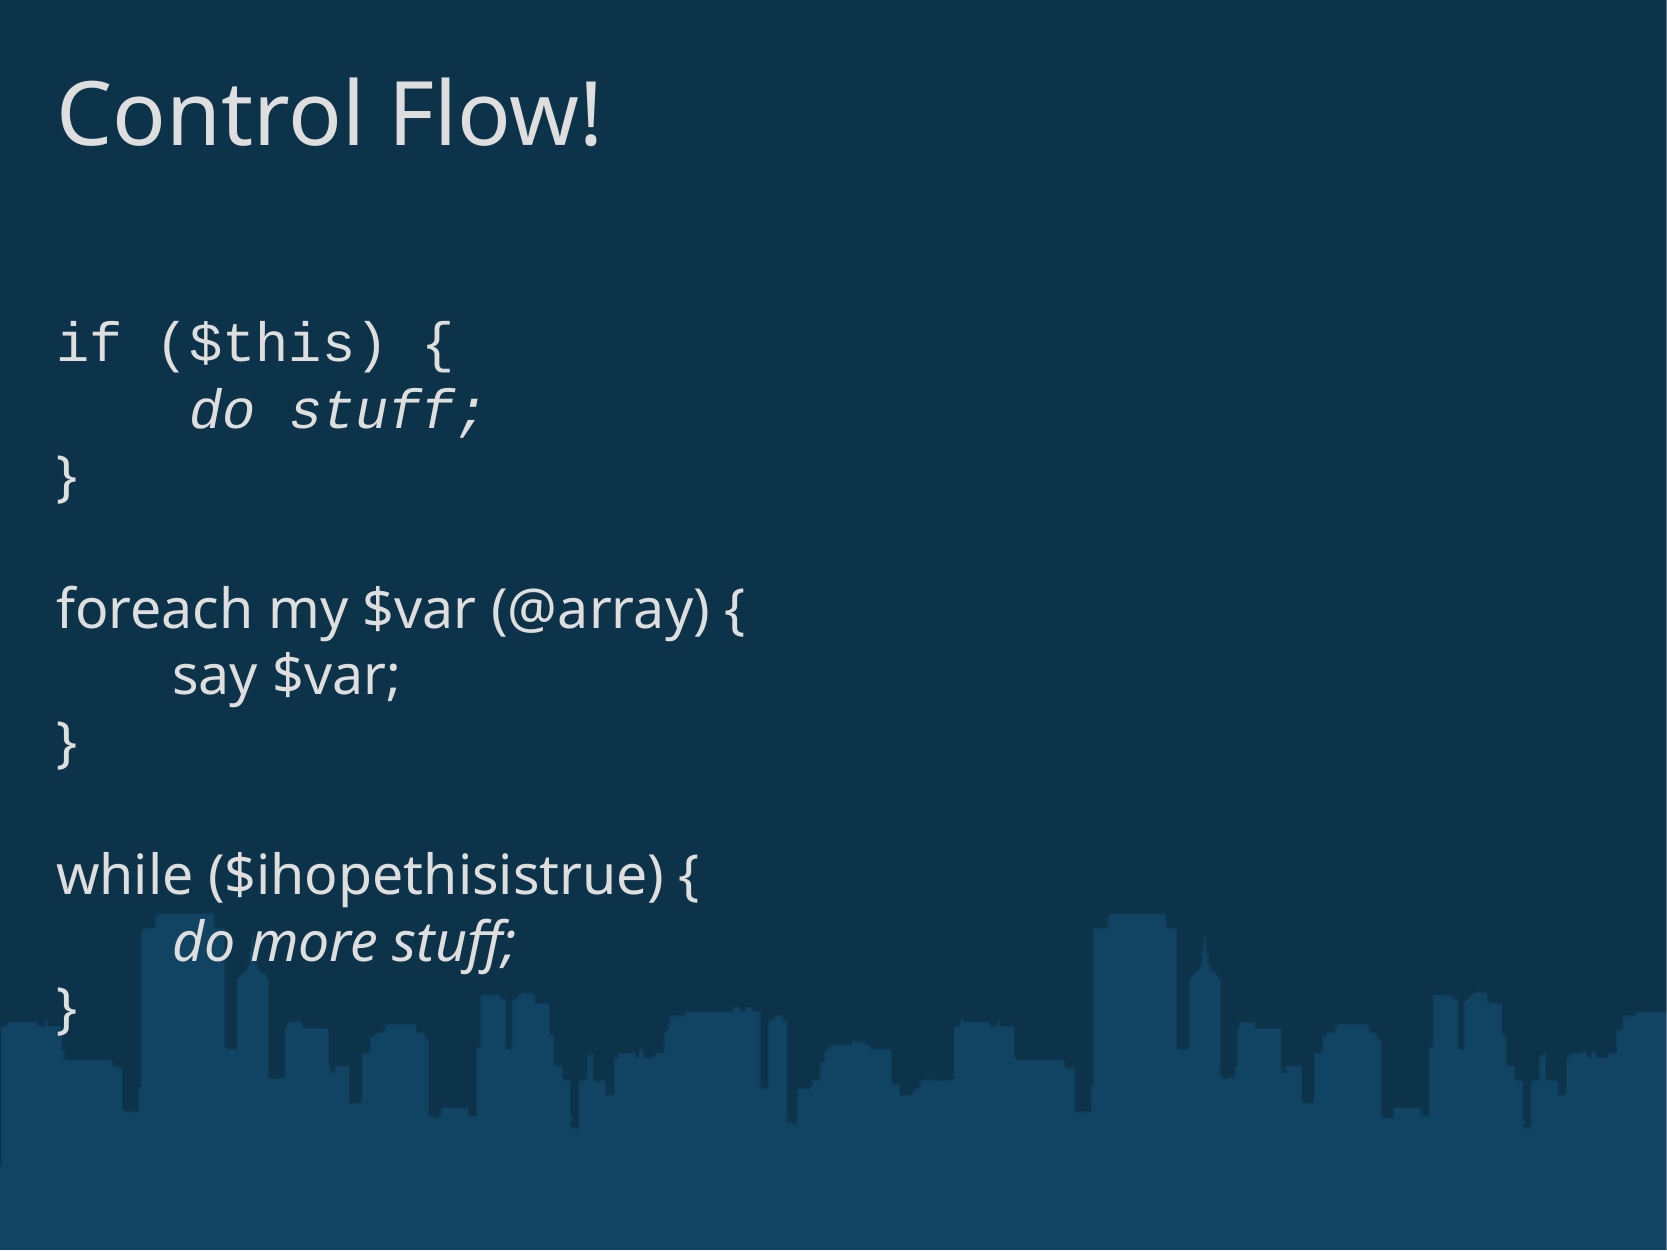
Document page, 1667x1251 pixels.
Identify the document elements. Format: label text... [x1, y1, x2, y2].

picture [0, 0, 1667, 1250]
title Control Flow! [50, 50, 1630, 213]
list if ($this) { do stuff; } foreach my $var (@array) { say $var; } while ($ihopethisistrue) { do more stuff; } [50, 300, 1630, 1213]
